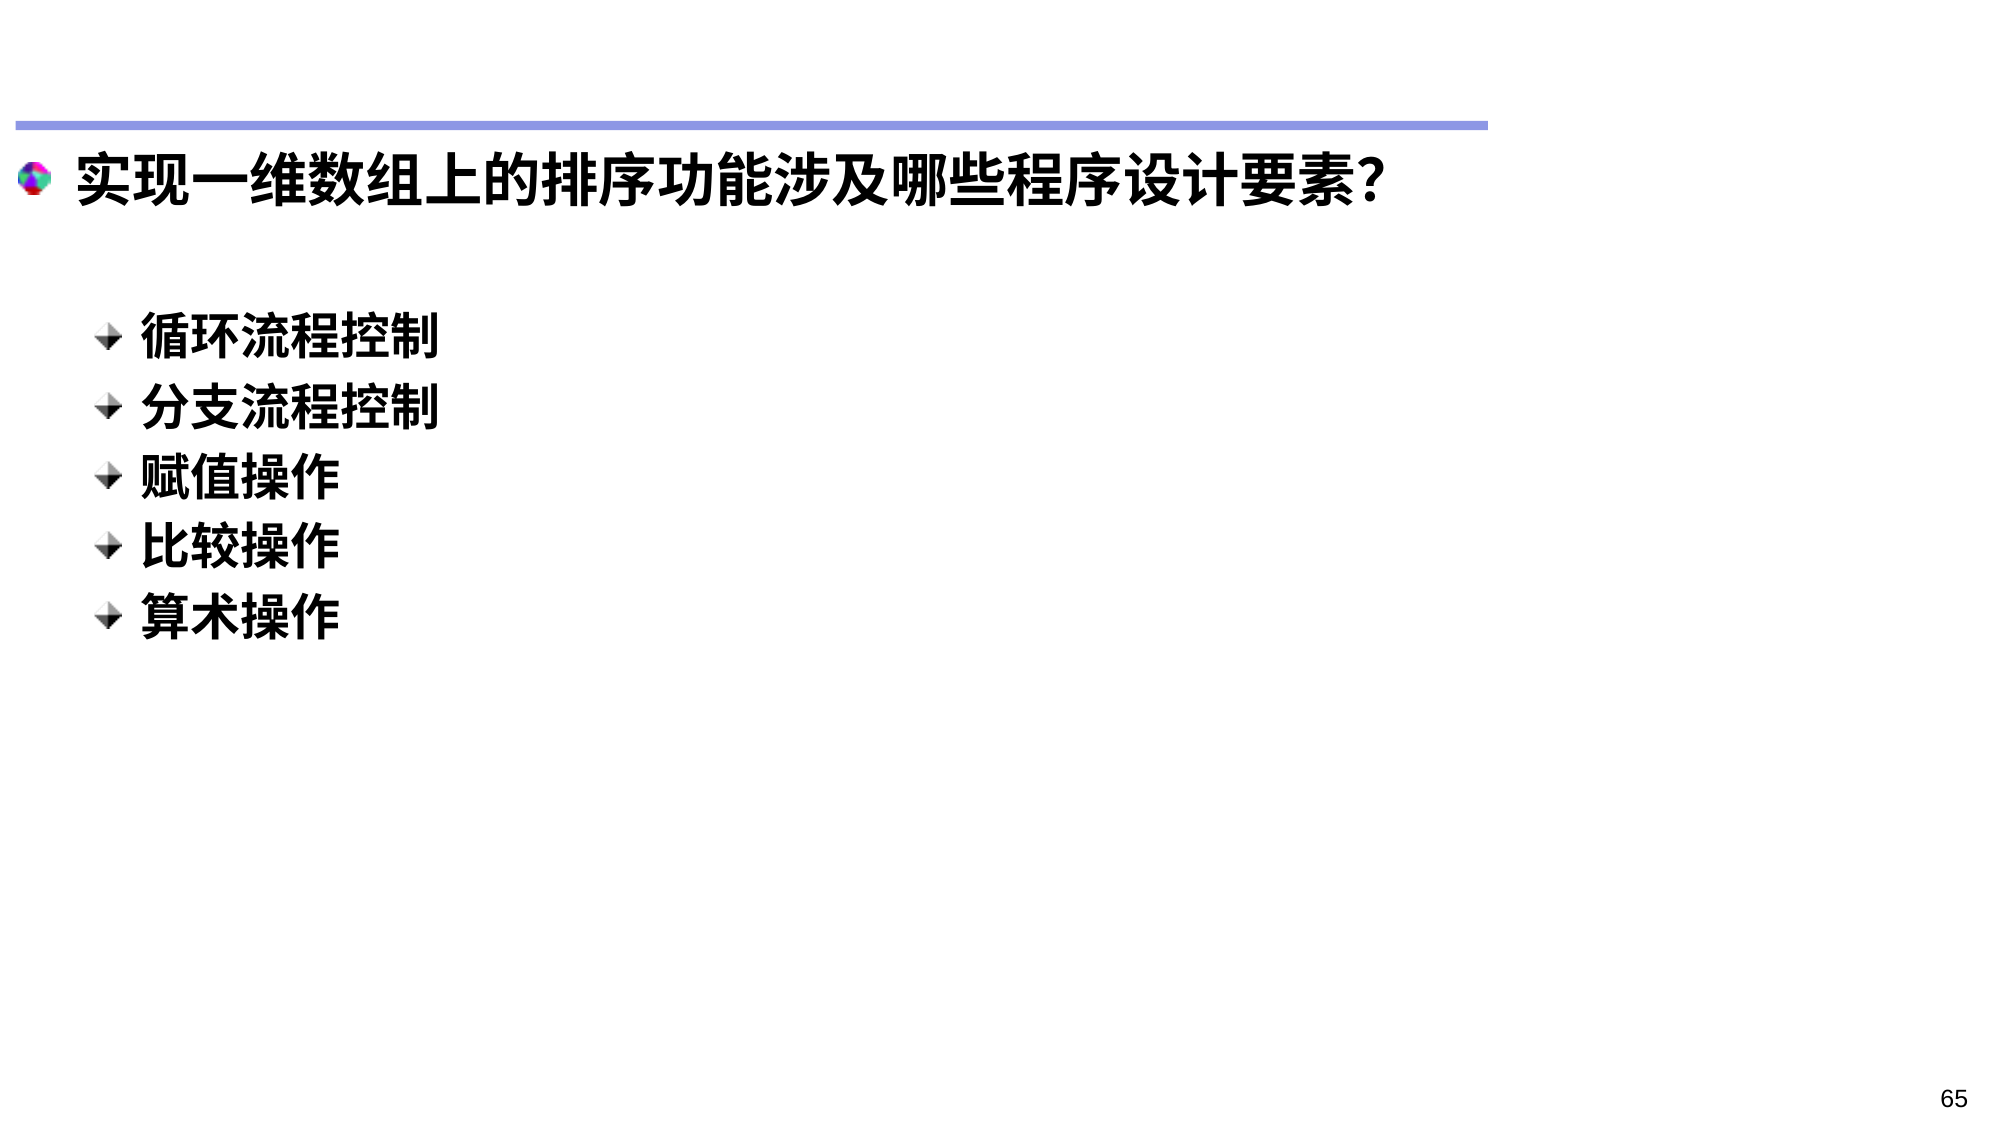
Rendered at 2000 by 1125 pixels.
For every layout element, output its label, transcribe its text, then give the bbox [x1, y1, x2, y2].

picture [93, 391, 122, 419]
picture [18, 162, 51, 195]
picture [93, 530, 122, 559]
list 实现一维数组上的排序功能涉及哪些程序设计要素？ 循环流程控制 分支流程控制 赋值操作 比较操作 算术操作 [15, 141, 1984, 1118]
picture [93, 460, 122, 489]
picture [93, 600, 122, 629]
picture [93, 321, 122, 350]
text_box 65 [1786, 1074, 1984, 1113]
